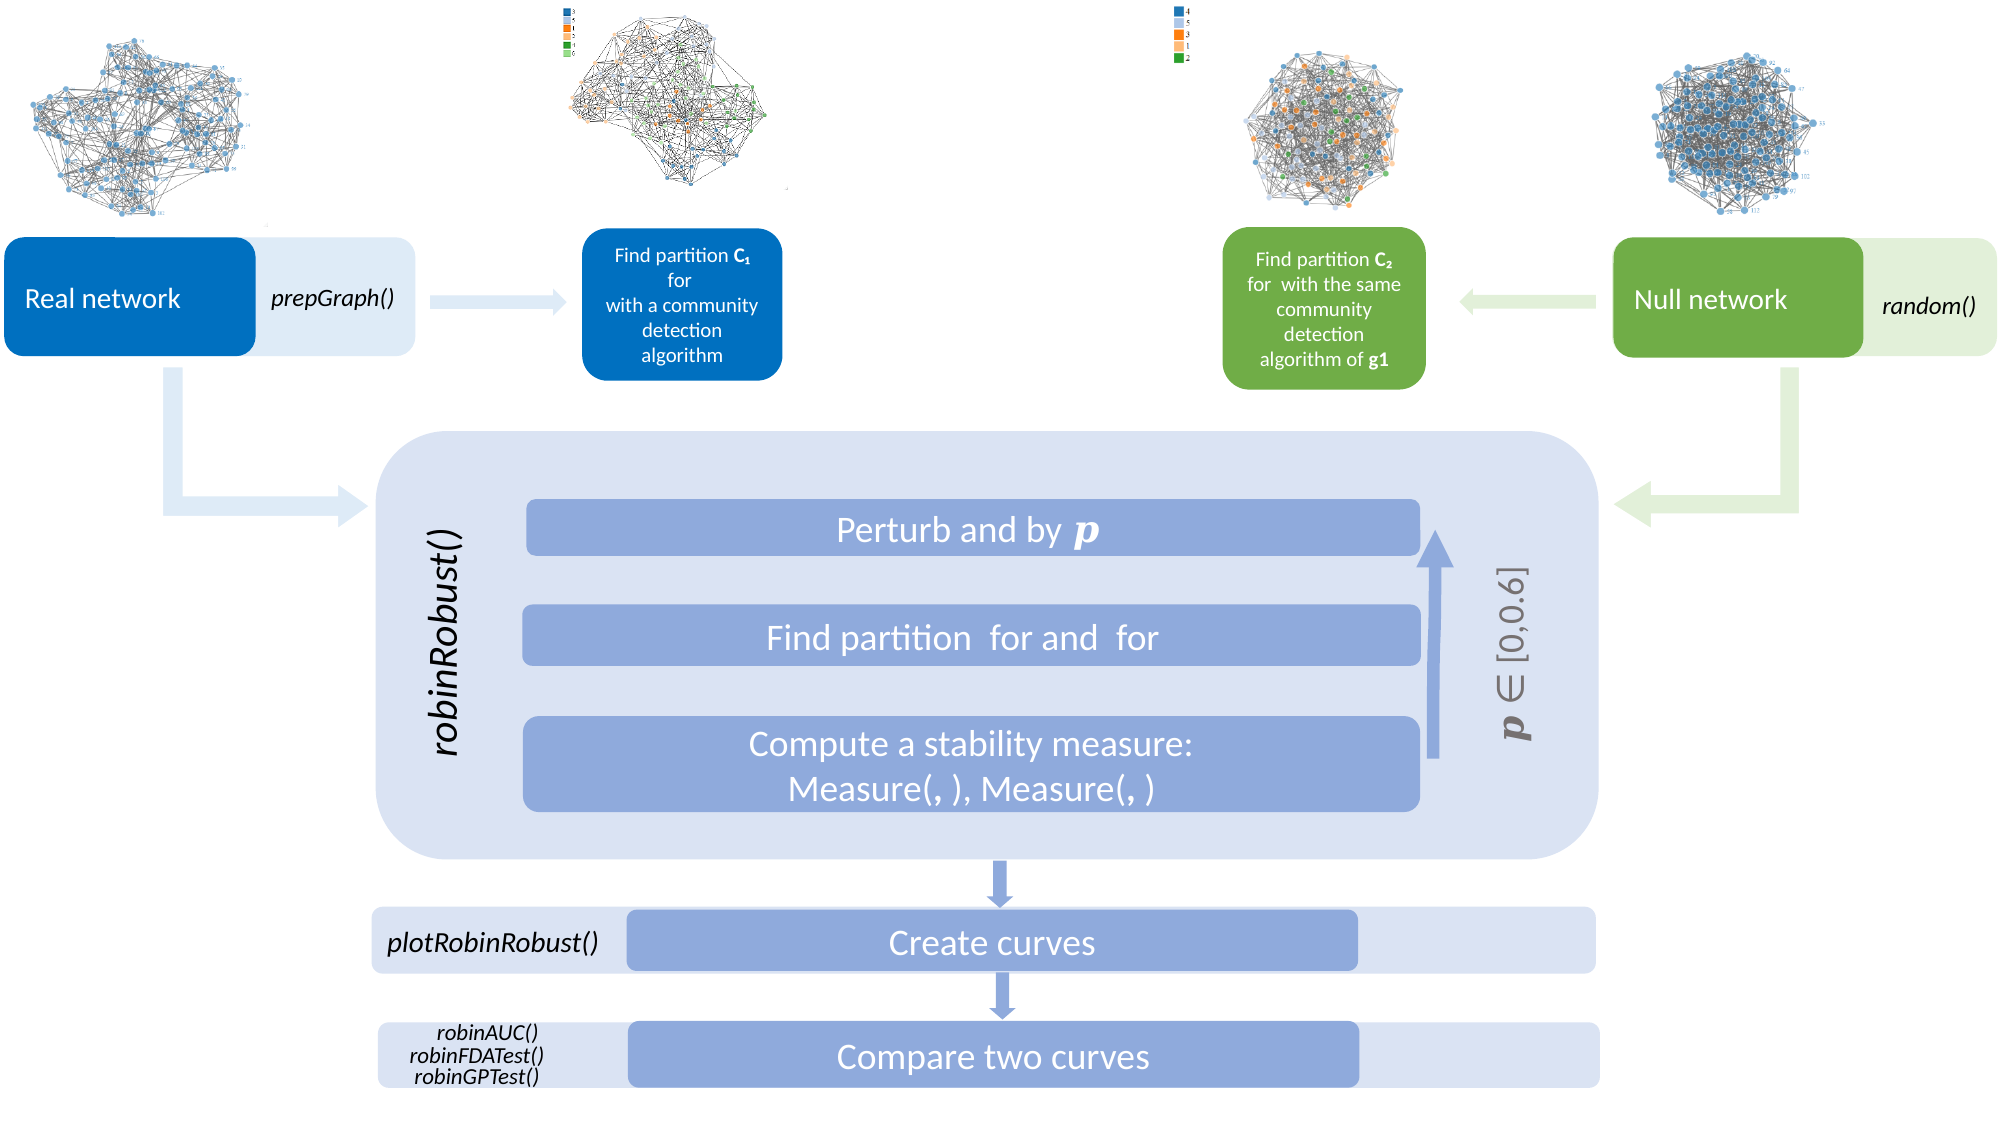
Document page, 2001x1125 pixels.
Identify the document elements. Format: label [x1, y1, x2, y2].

text_box [4, 0, 1998, 1098]
